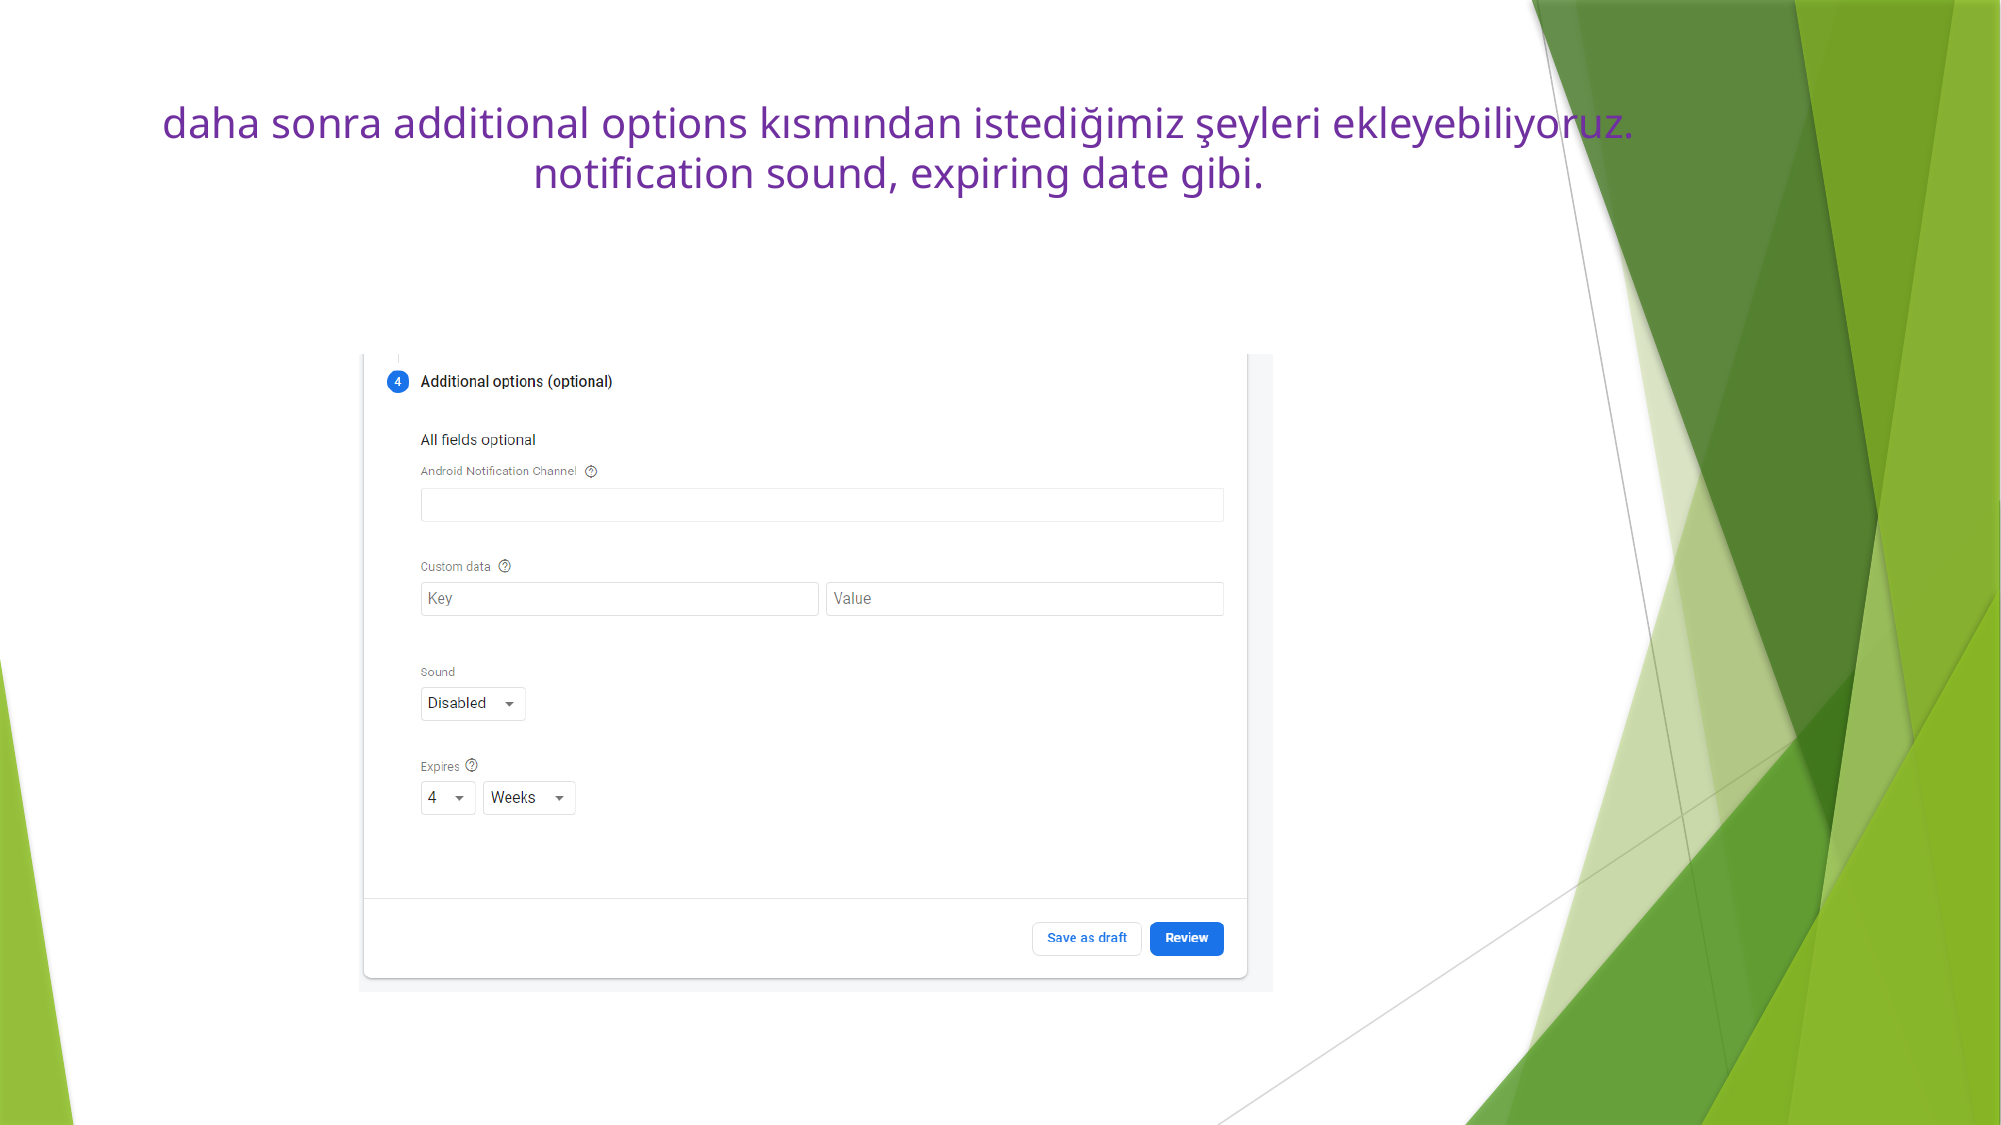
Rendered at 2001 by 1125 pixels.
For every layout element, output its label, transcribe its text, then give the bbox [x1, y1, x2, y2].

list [359, 353, 1274, 992]
title daha sonra additional options kısmından istediğimiz şeyleri ekleyebiliyoruz. notification sound, expiring date gibi. [132, 89, 1666, 256]
